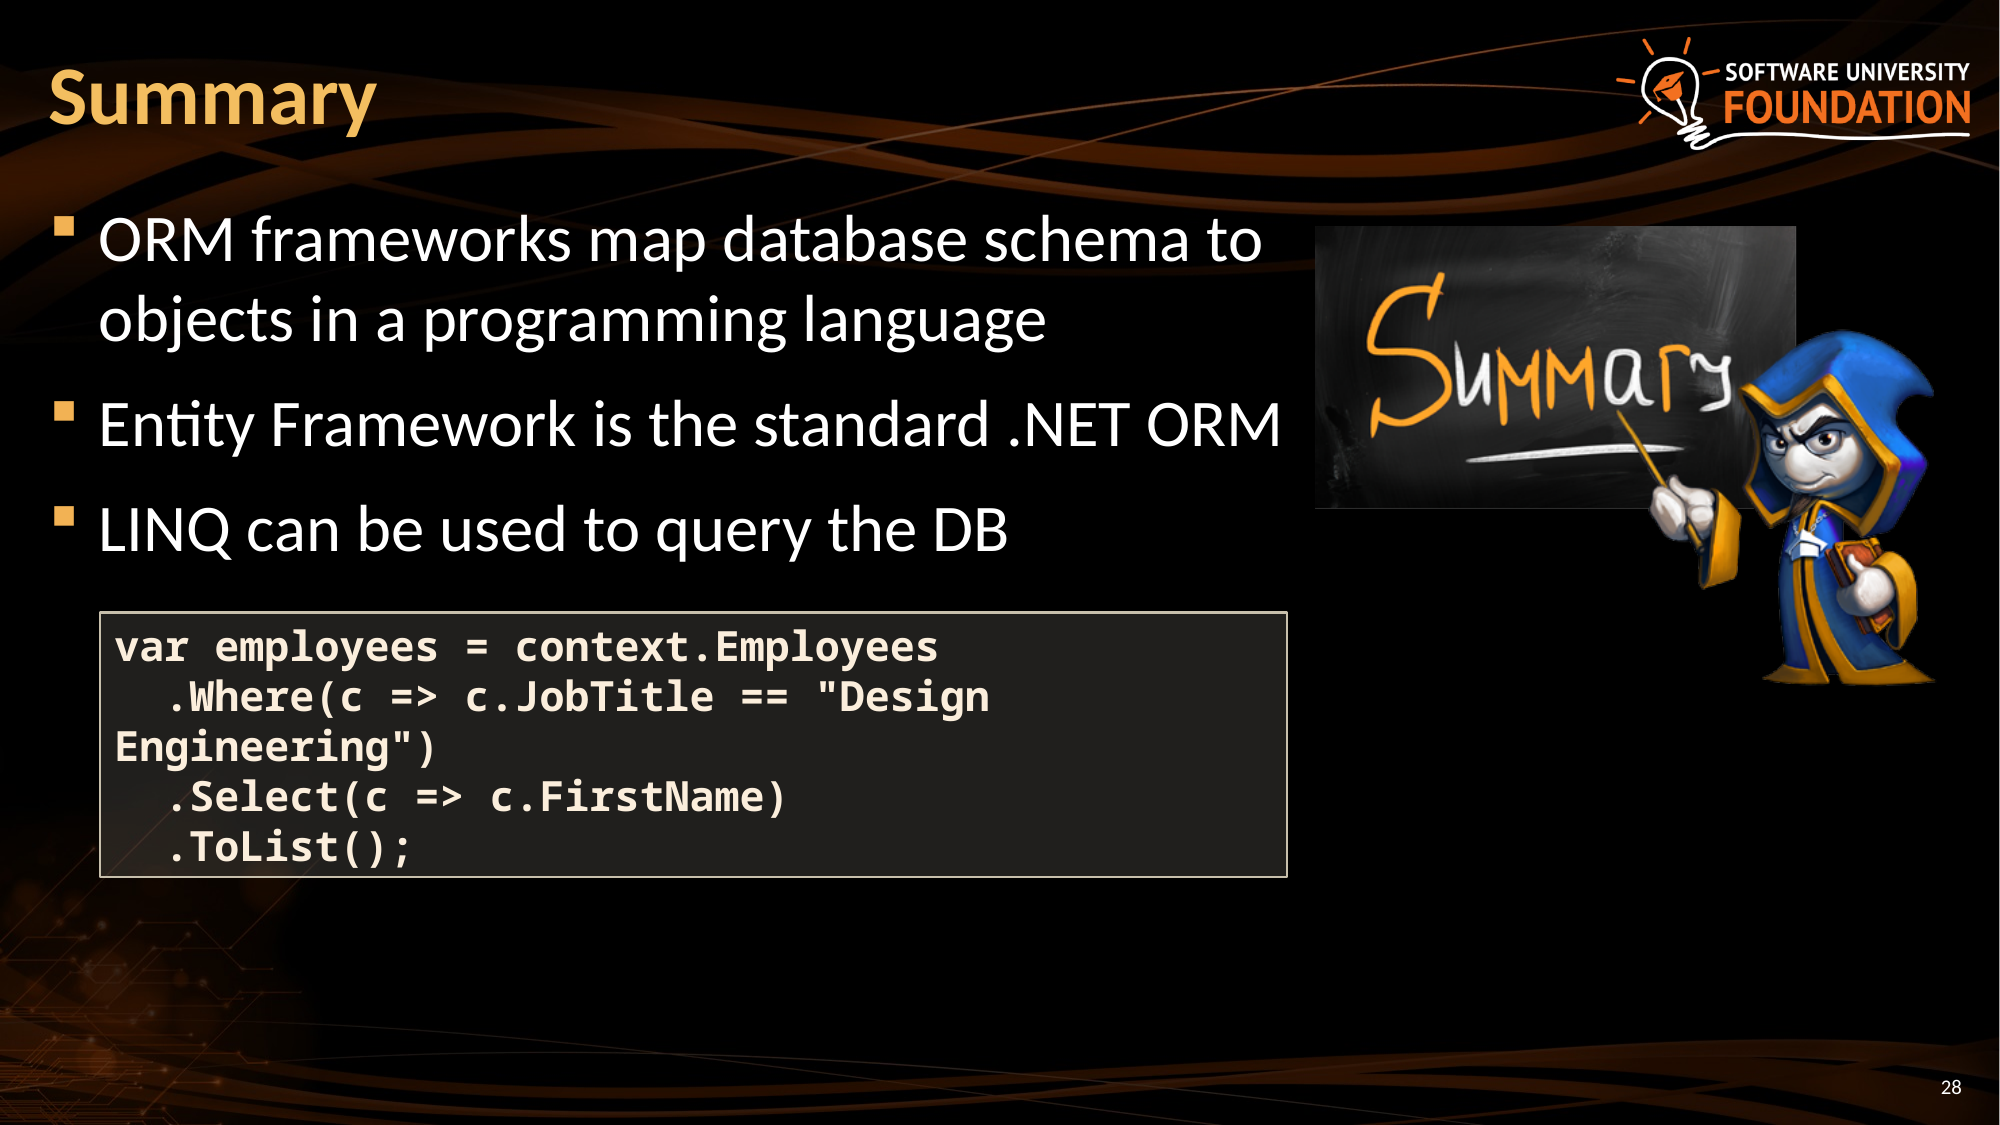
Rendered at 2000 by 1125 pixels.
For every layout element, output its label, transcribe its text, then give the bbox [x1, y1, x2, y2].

list ORM frameworks map database schema to objects in a programming language Entity Framework is the standard .NET ORM LINQ can be used to query the DB [31, 189, 1325, 1103]
picture [0, 0, 2000, 1125]
text_box var employees = context.Employees .Where(c => c.JobTitle == "Design Engineering") .Select(c => c.FirstName) .ToList(); [99, 612, 1288, 878]
slide_number 28 [1897, 1070, 1968, 1103]
title Summary [30, 6, 1602, 189]
